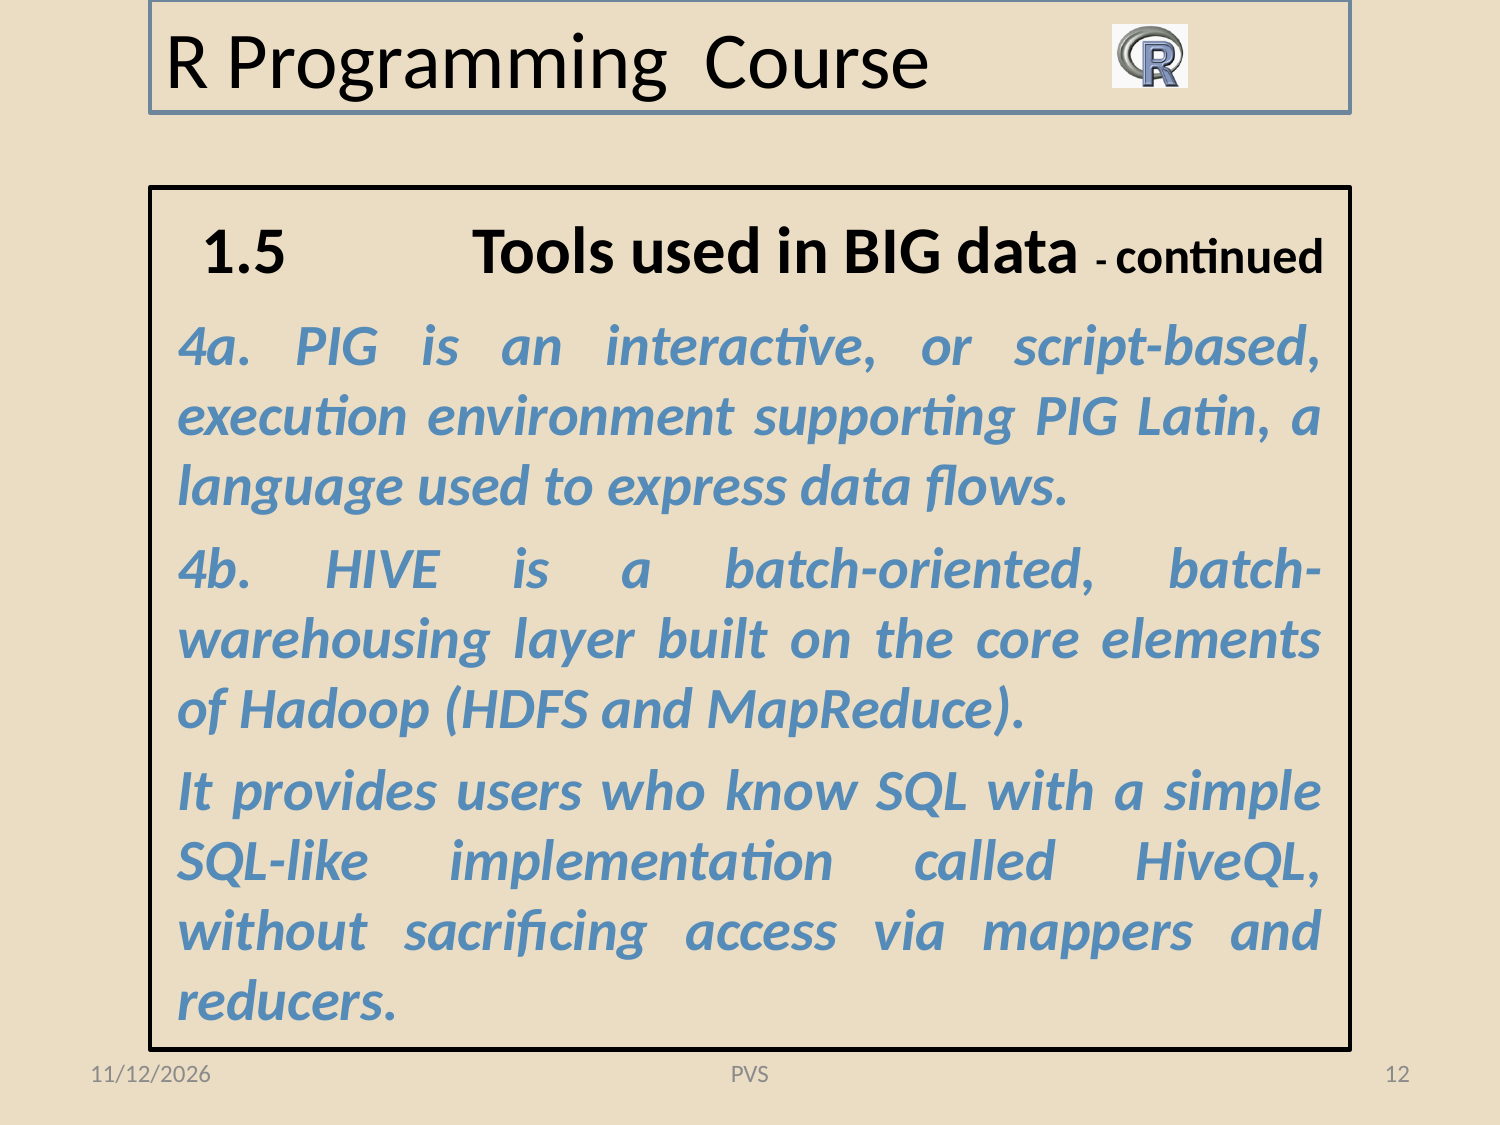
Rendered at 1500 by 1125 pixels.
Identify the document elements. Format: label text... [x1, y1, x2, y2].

text_box 1.5 Tools used in BIG data - continued [111, 199, 1416, 295]
footer PVS [512, 1042, 988, 1103]
slide_number 12 [1074, 1042, 1425, 1103]
text_box 4a. PIG is an interactive, or script-based, execution environment supporting PIG Latin, a language used to express data flows. 4b. HIVE is a batch-oriented, batch-warehousing layer built on the core elements of Hadoop (HDFS and MapReduce). It provides users who know SQL with a simple SQL-like implementation called HiveQL, without sacrificing access via mappers and reducers. [162, 299, 1338, 1040]
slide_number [75, 1042, 425, 1103]
subtitle [150, 187, 1350, 199]
text_box [148, 0, 1352, 115]
subtitle [150, 295, 1350, 1050]
